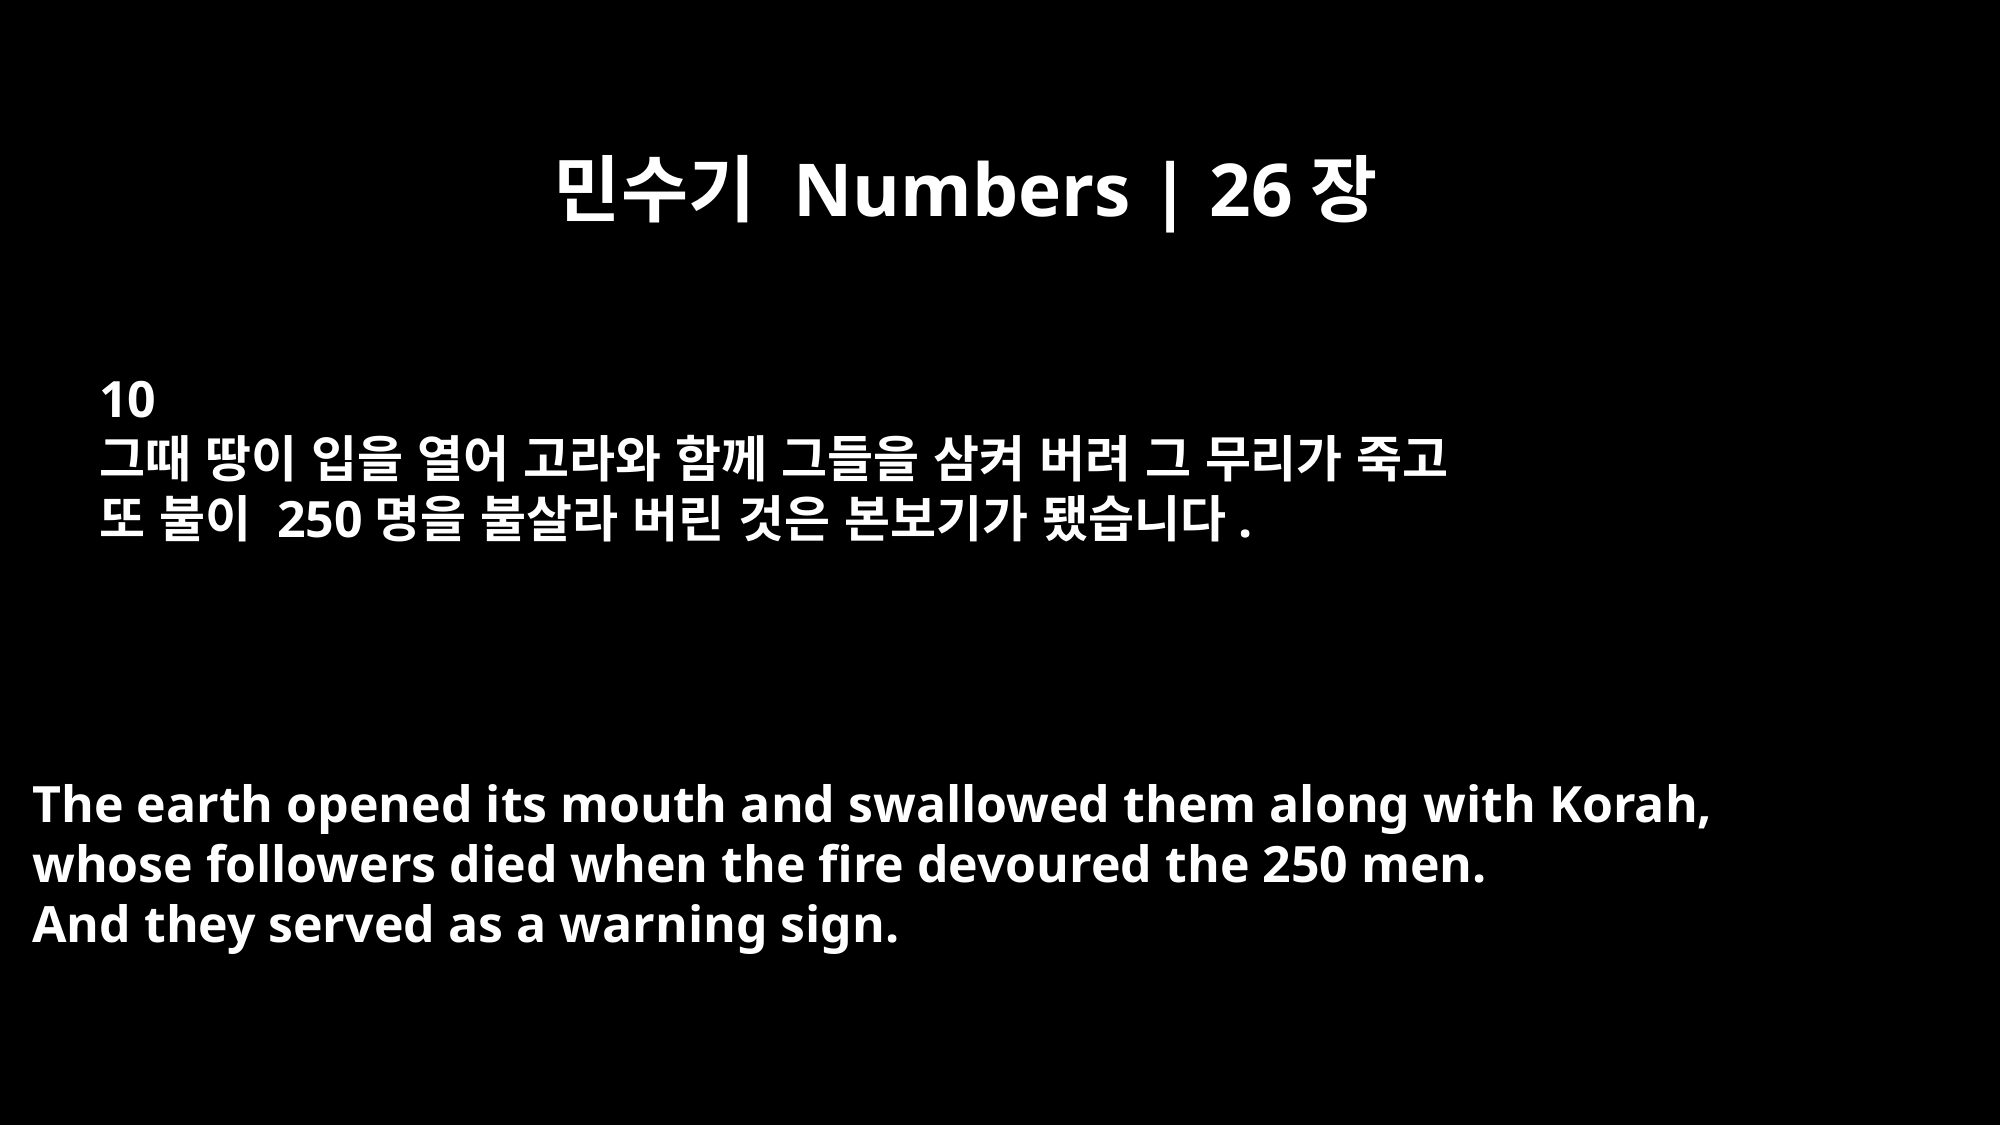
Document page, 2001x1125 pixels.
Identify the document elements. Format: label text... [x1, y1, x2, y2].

text_box The earth opened its mouth and swallowed them along with Korah, whose followers died when the fire devoured the 250 men. And they served as a warning sign. [17, 764, 1728, 960]
text_box 민수기 Numbers | 26장 [538, 136, 1393, 239]
text_box 10 그때 땅이 입을 열어 고라와 함께 그들을 삼켜 버려 그 무리가 죽고 또 불이 250명을 불살라 버린 것은 본보기가 됐습니다. [84, 359, 1465, 555]
